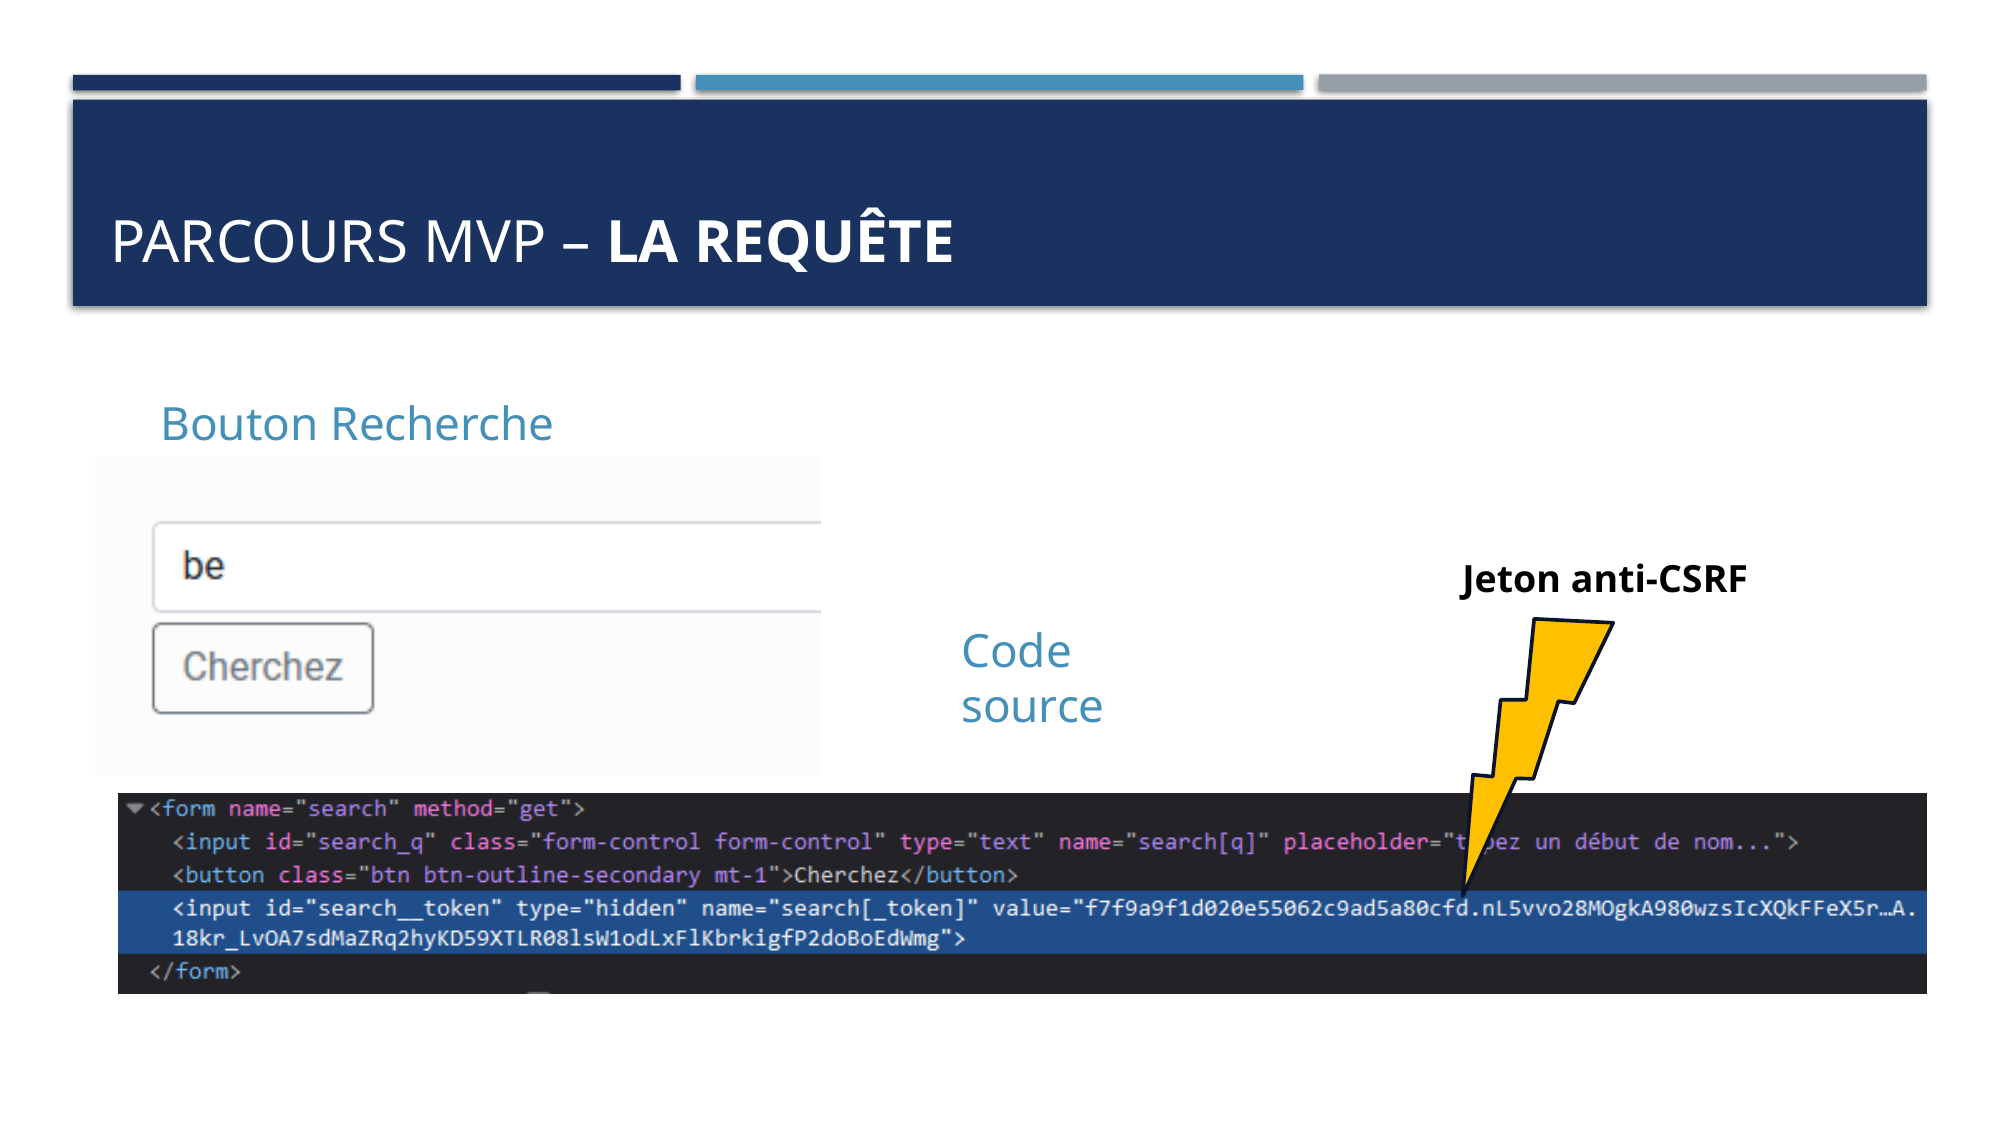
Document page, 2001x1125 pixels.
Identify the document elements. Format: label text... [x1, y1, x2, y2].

title Parcours mvp – la requête [95, 119, 1905, 282]
list Bouton Recherche [145, 369, 980, 458]
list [118, 792, 1928, 994]
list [94, 456, 821, 776]
list Code source [946, 650, 1233, 739]
text_box [1469, 617, 1615, 791]
text_box Jeton anti-CSRF [1447, 547, 1764, 607]
